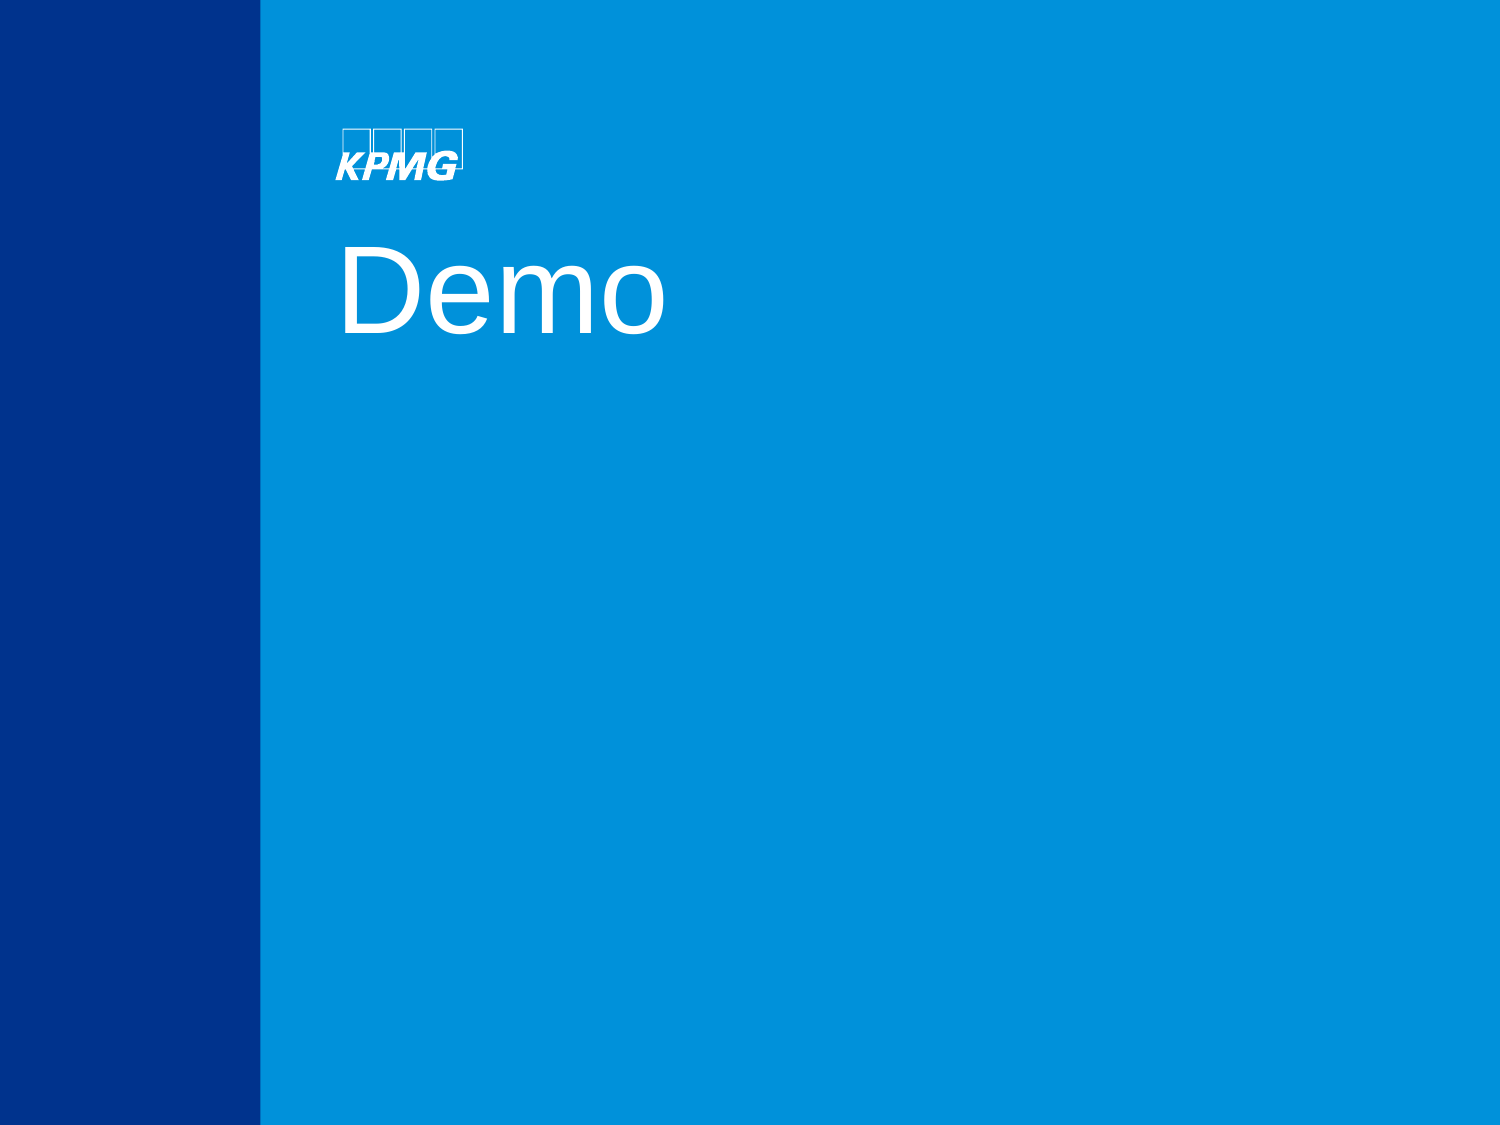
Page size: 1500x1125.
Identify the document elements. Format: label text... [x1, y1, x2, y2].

title Demo [335, 231, 1352, 808]
